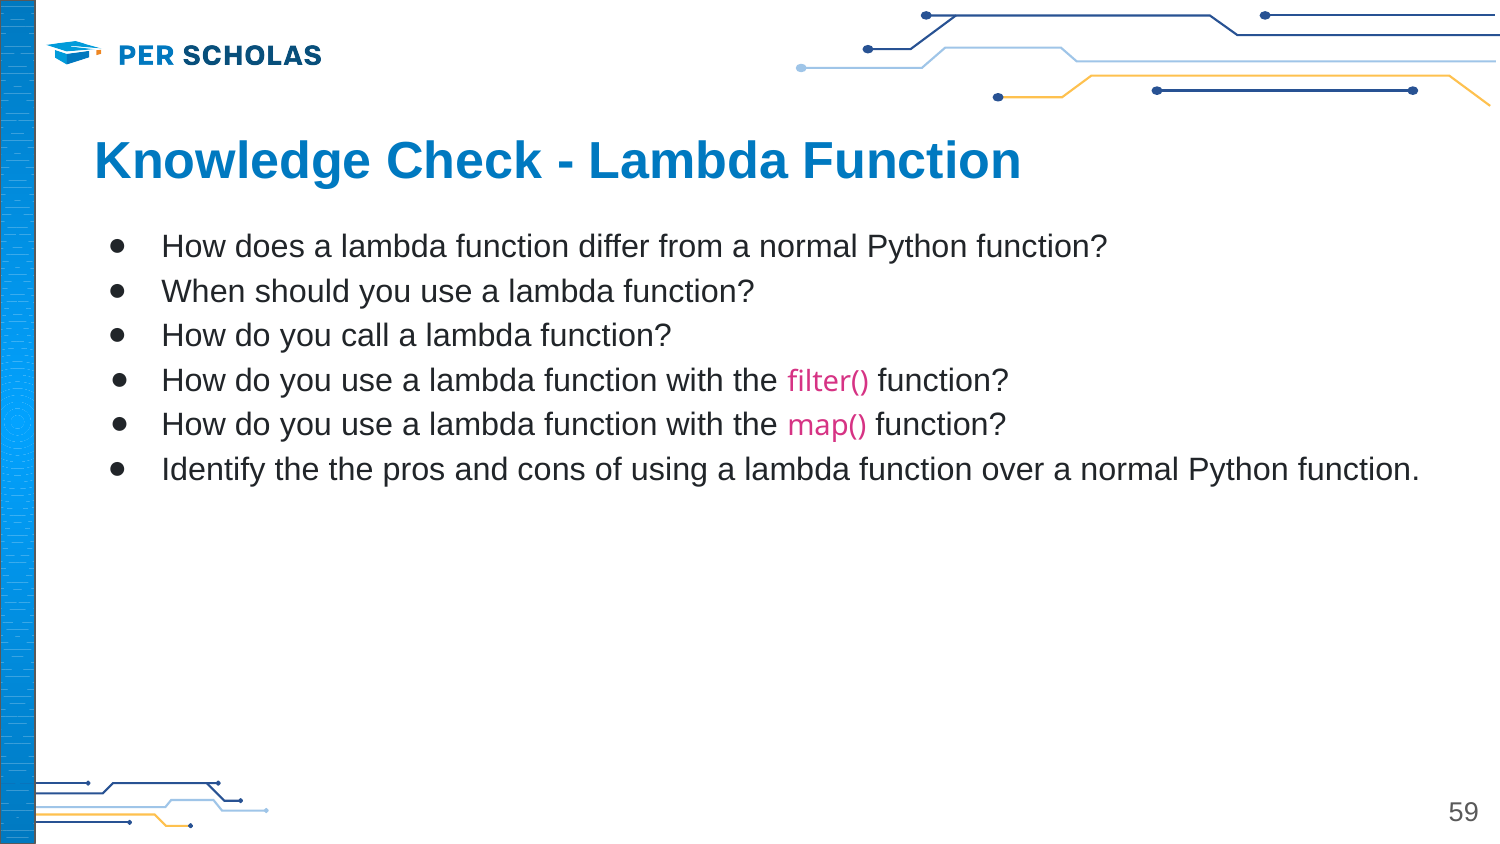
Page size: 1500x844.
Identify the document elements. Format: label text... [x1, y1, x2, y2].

picture [36, 17, 339, 83]
list How does a lambda function differ from a normal Python function? When should you use a lambda function? How do you call a lambda function? How do you use a lambda function with the filter() function? How do you use a lambda function with the map() function? Identify the the pros and cons of using a lambda function over a normal Python function. [71, 204, 1469, 766]
slide_number 59 [1403, 779, 1494, 844]
title Knowledge Check - Lambda Function [79, 110, 1478, 205]
